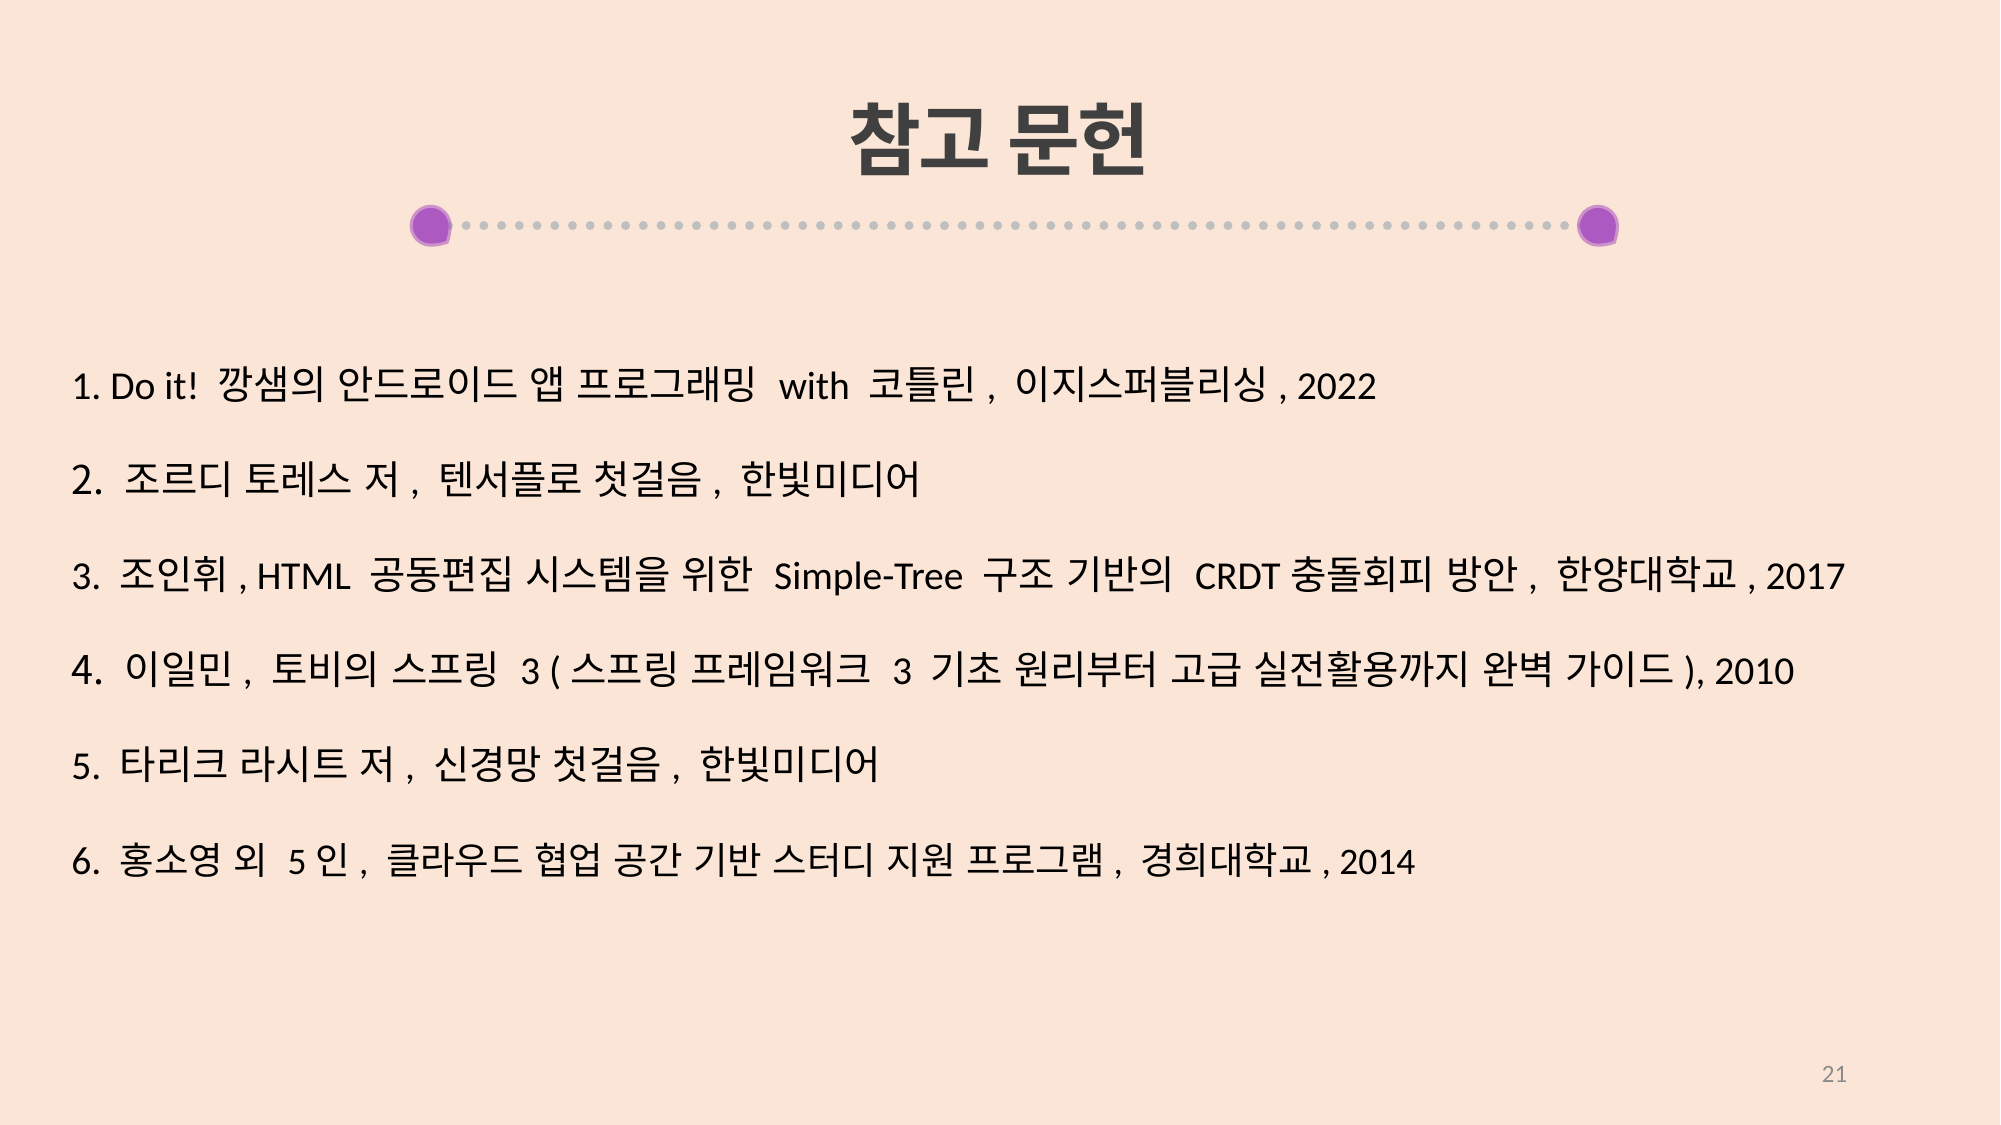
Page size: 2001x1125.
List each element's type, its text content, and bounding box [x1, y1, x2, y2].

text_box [412, 207, 1616, 244]
slide_number 21 [1412, 1042, 1863, 1103]
text_box 참고 문헌 [249, 88, 1750, 211]
text_box Do it! 깡샘의 안드로이드 앱 프로그래밍 with 코틀린, 이지스퍼블리싱, 2022 조르디 토레스 저, 텐서플로 첫걸음, 한빛미디어 3. 조인휘, HTML 공동편집 시스템을 위한 Simple-Tree 구조 기반의 CRDT충돌회피 방안, 한양대학교, 2017 이일민, 토비의 스프링 3 (스프링 프레임워크 3 기초 원리부터 고급 실전활용까지 완벽 가이드), 2010 5. 타리크 라시트 저, 신경망 첫걸음, 한빛미디어 6. 홍소영 외 5인, 클라우드 협업 공간 기반 스터디 지원 프로그램, 경희대학교, 2014 [51, 302, 1948, 893]
